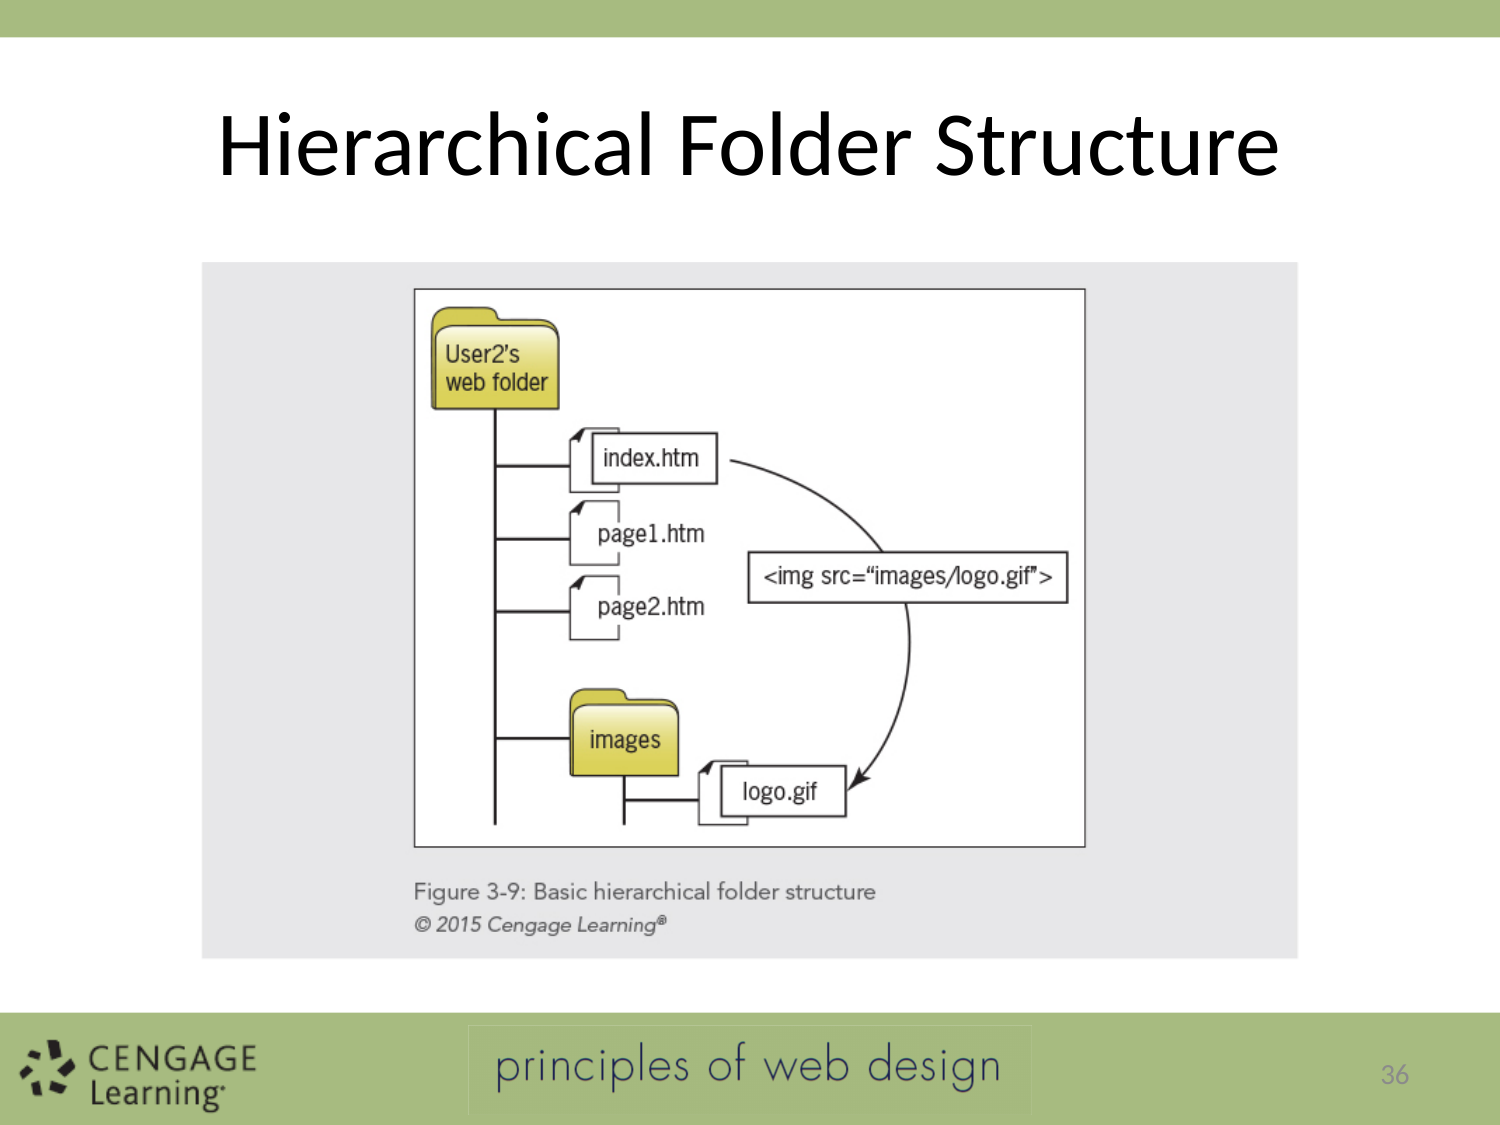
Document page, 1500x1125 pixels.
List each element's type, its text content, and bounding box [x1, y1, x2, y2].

picture [469, 1026, 1031, 1115]
picture [0, 1023, 290, 1125]
title Hierarchical Folder Structure [75, 45, 1425, 233]
picture [201, 262, 1299, 960]
slide_number 36 [1074, 1042, 1425, 1103]
